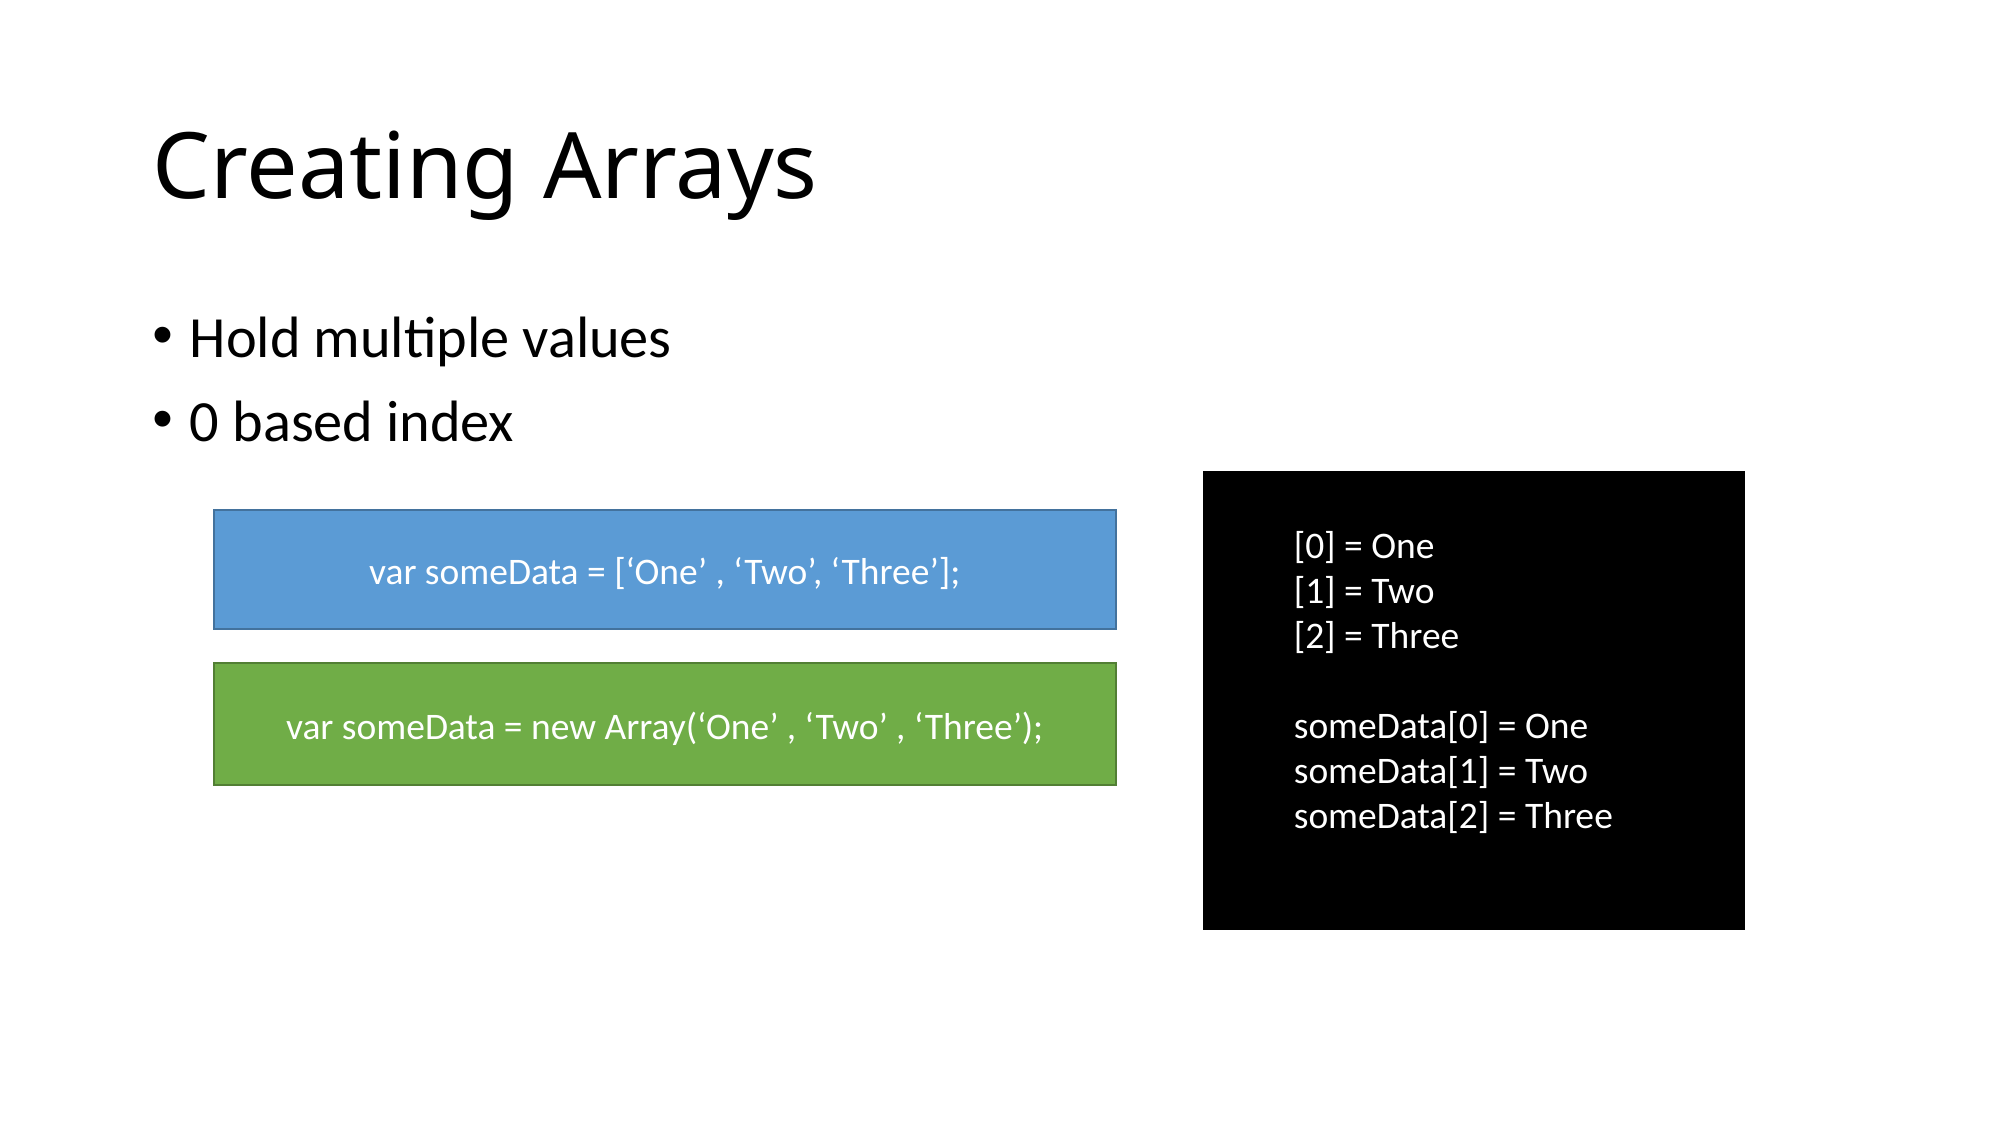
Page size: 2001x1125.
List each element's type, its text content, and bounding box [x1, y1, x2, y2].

text_box var someData = [‘One’ , ‘Two’, ‘Three’]; [213, 509, 1117, 630]
title Creating Arrays [137, 59, 1863, 278]
list Hold multiple values 0 based index [137, 299, 1863, 1014]
text_box var someData = new Array(‘One’ , ‘Two’ , ‘Three’); [213, 662, 1117, 786]
text_box [0] = One [1] = Two [2] = Three someData[0] = One someData[1] = Two someData[2] = Three [1203, 471, 1745, 930]
